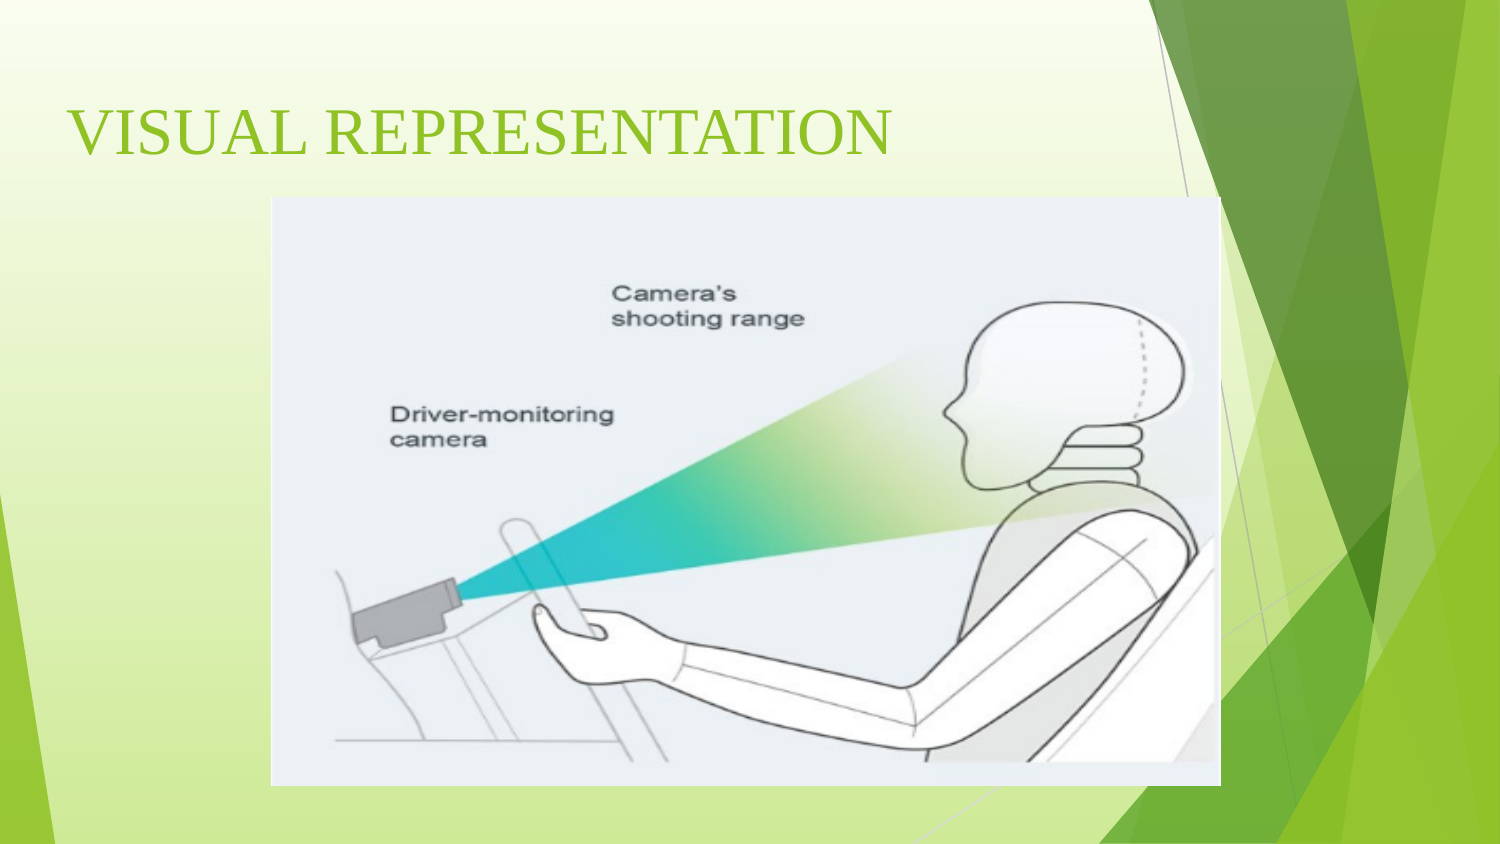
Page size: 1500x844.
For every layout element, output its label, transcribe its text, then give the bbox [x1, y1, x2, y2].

picture [270, 197, 1222, 787]
title VISUAL REPRESENTATION [51, 72, 1449, 167]
